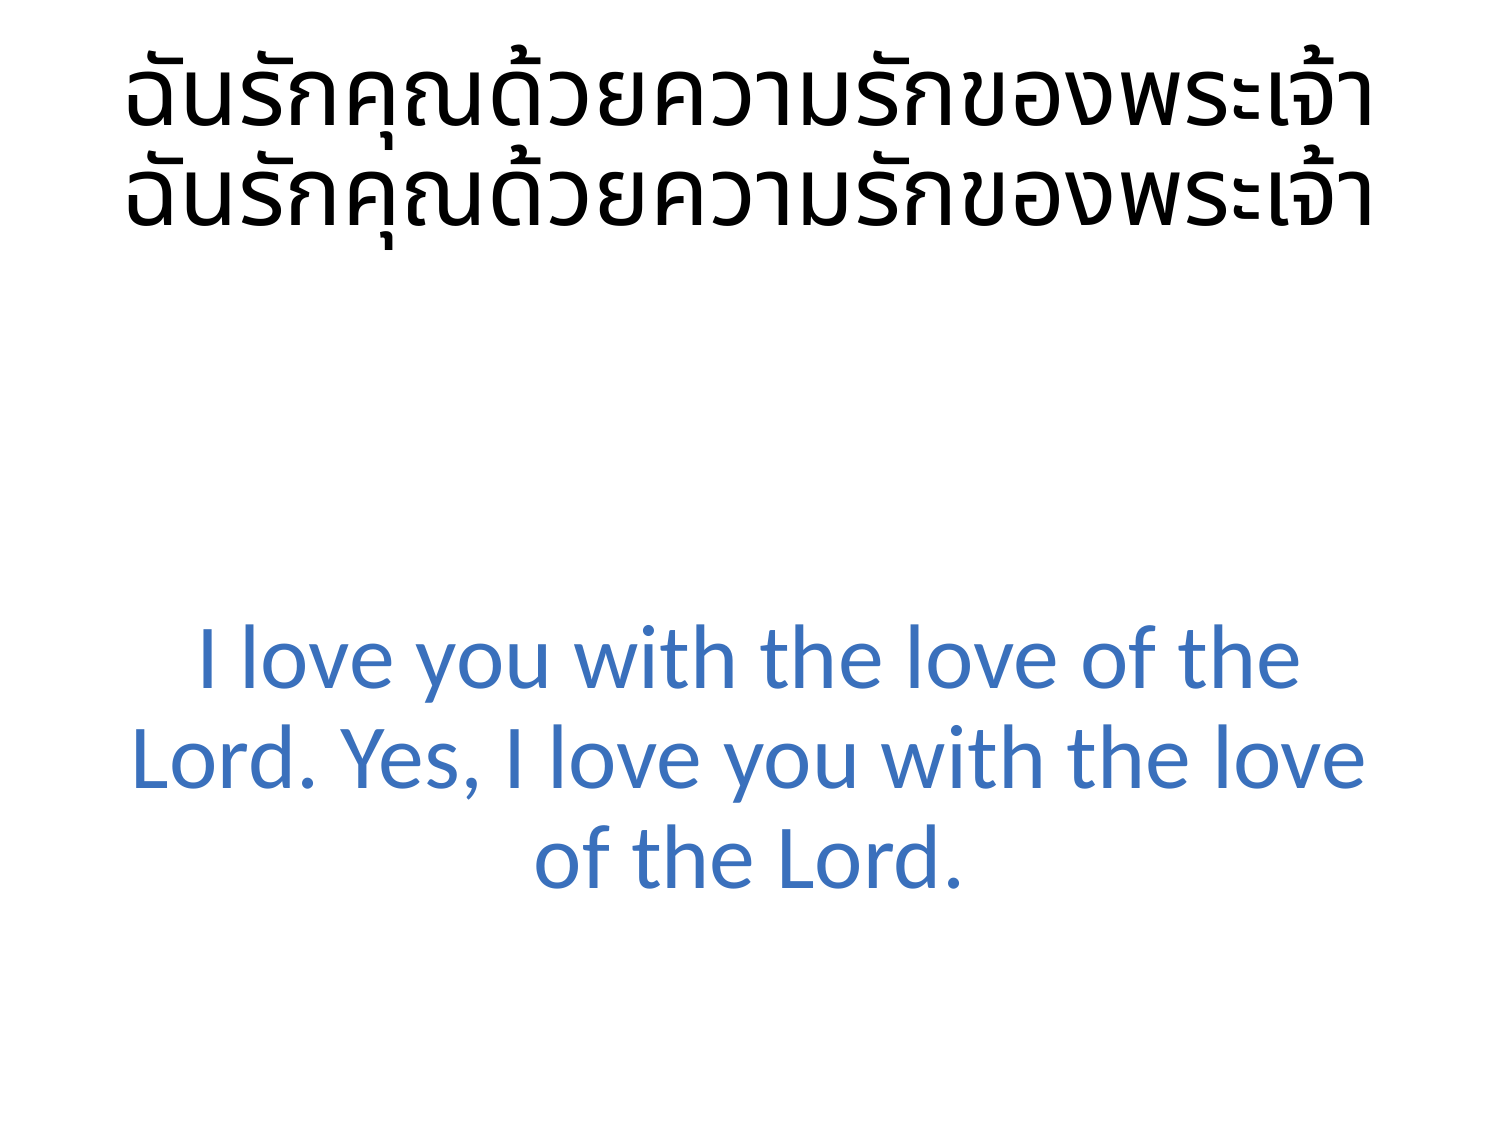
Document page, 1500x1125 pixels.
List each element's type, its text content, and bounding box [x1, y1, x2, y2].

text_box I love you with the love of the Lord. Yes, I love you with the love of the Lord. [112, 600, 1388, 915]
text_box ฉันรักคุณด้วยความรักของพระเจ้า ฉันรักคุณด้วยความรักของพระเจ้า [106, 37, 1394, 253]
